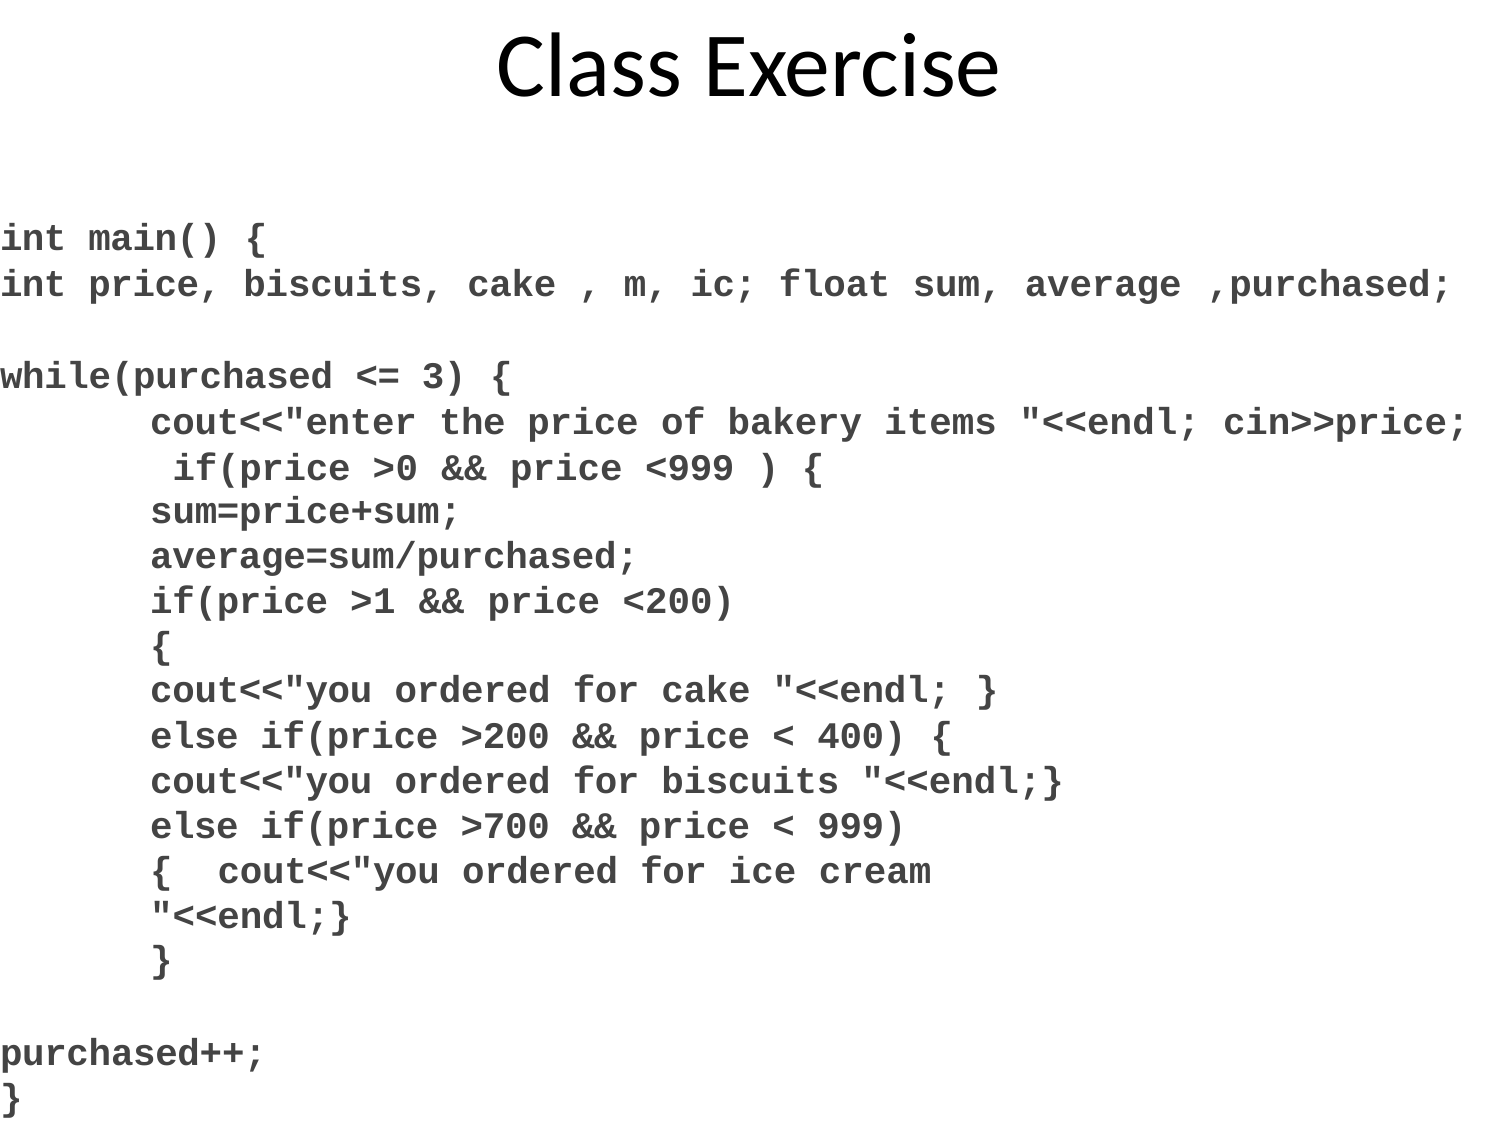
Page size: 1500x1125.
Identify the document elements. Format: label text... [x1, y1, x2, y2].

title Class Exercise [494, 2, 1008, 193]
text_box int main() { int price, biscuits, cake , m, ic; float sum, average ,purchased; while(purchased <= 3) { cout<<"enter the price of bakery items "<<endl; cin>>price; if(price >0 && price <999 ) { sum=price+sum; average=sum/purchased; if(price >1 && price <200) { cout<<"you ordered for cake "<<endl; } else if(price >200 && price < 400) { cout<<"you ordered for biscuits "<<endl;} else if(price >700 && price < 999) { cout<<"you ordered for ice cream "<<endl;} } purchased++; } cout<<"its average is = "<<average<<endl; } [0, 211, 1475, 1125]
